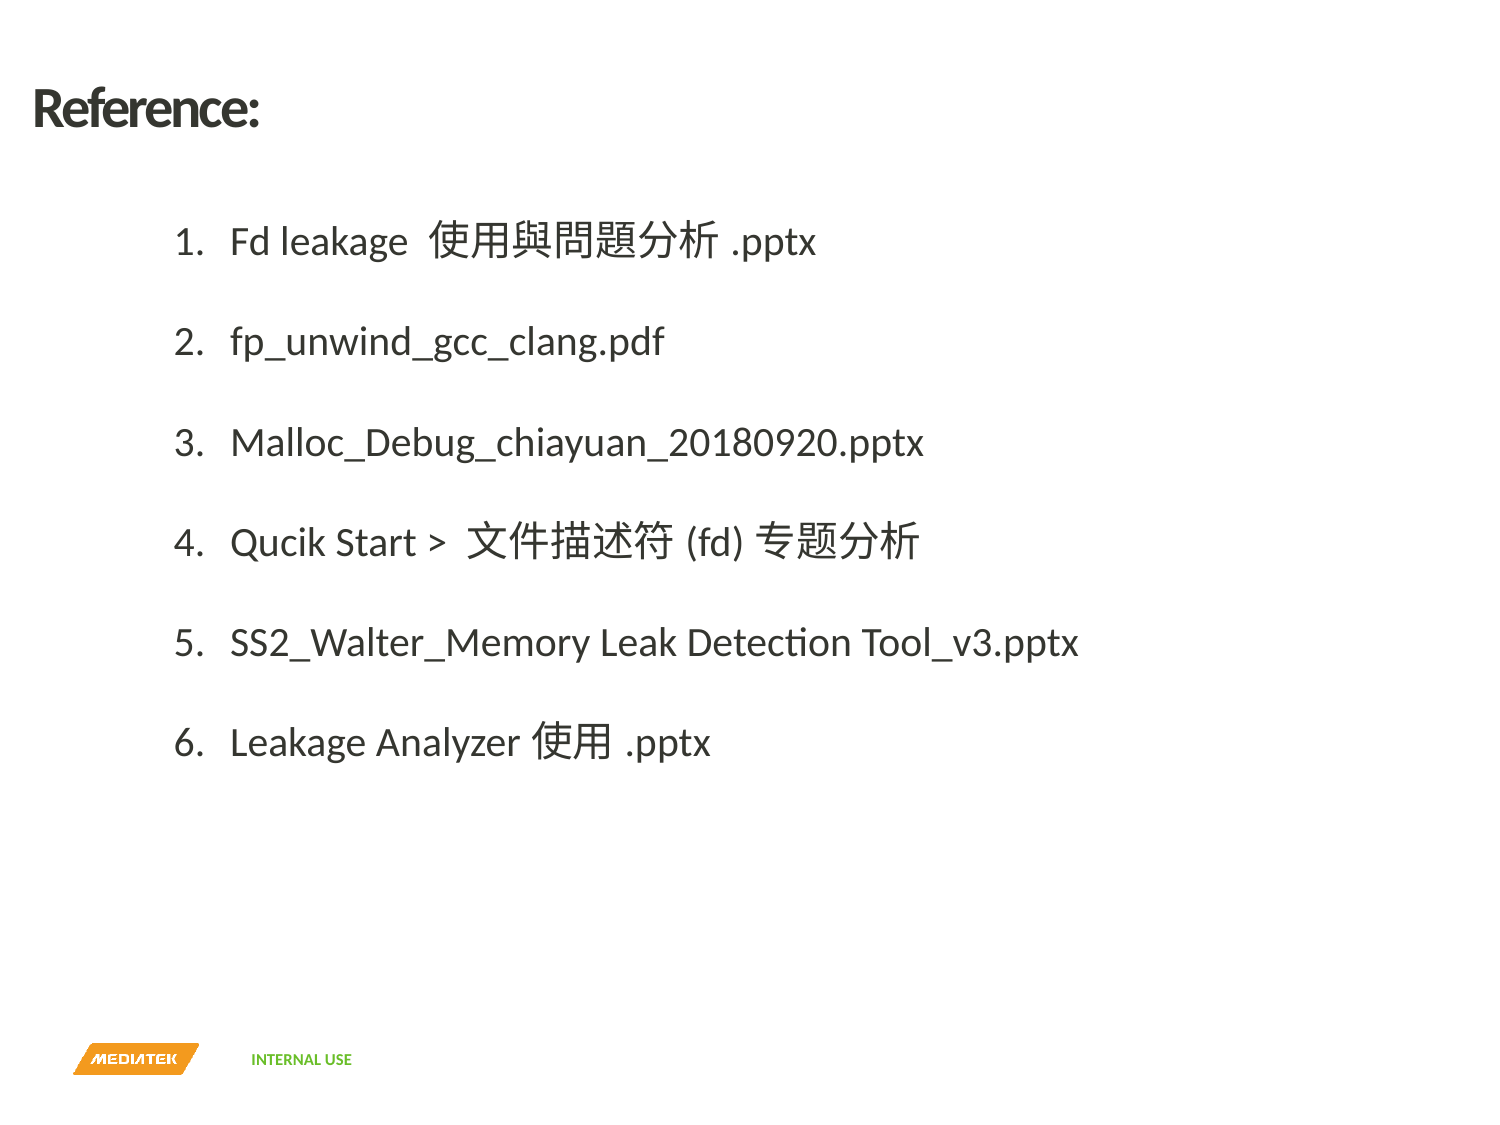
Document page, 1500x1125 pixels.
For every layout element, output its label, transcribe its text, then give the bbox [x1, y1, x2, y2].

text_box Fd leakage 使用與問題分析.pptx fp_unwind_gcc_clang.pdf Malloc_Debug_chiayuan_20180920.pptx Qucik Start > 文件描述符(fd)专题分析 SS2_Walter_Memory Leak Detection Tool_v3.pptx Leakage Analyzer使用.pptx [158, 206, 1095, 822]
picture [73, 1043, 199, 1075]
title Reference: [17, 75, 1069, 159]
